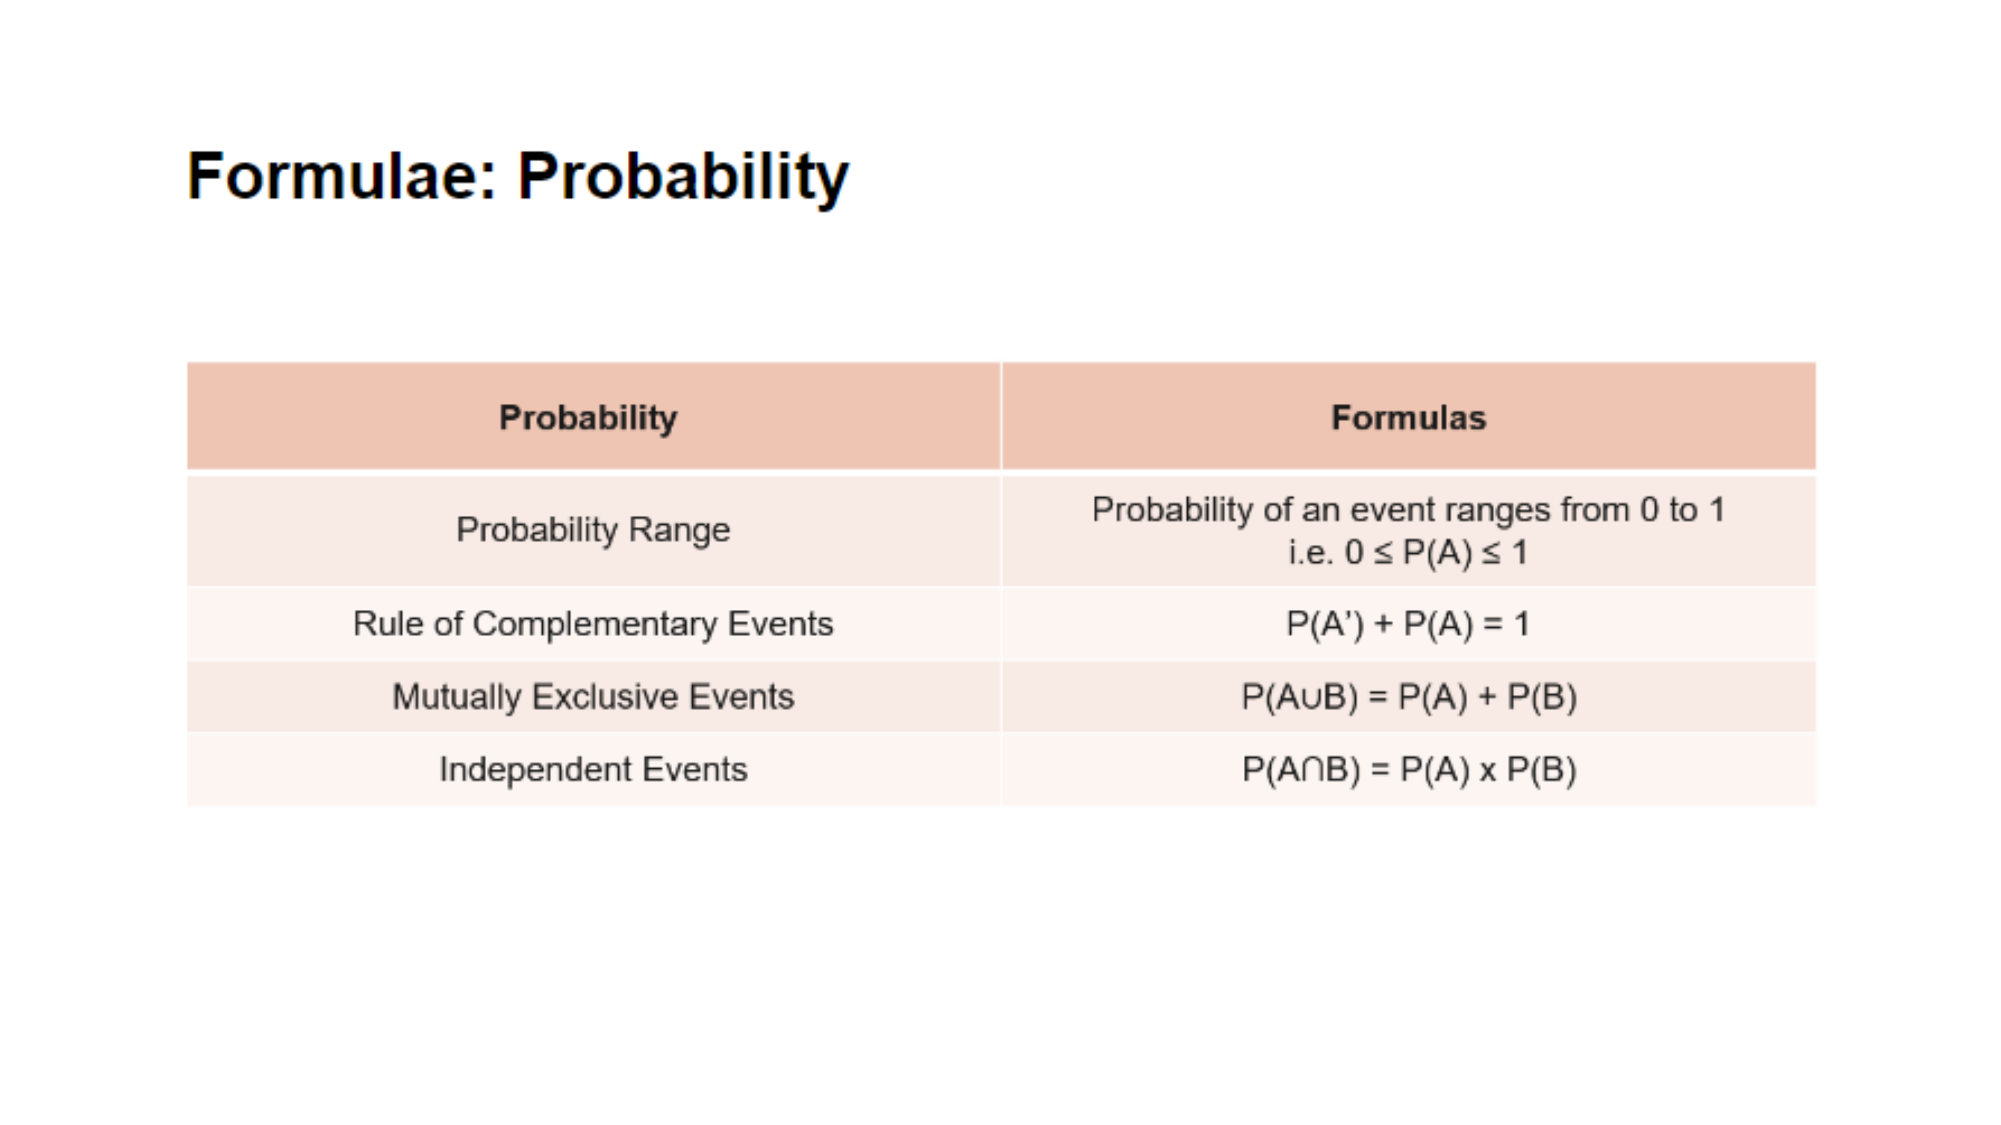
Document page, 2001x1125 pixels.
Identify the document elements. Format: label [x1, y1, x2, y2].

picture [141, 123, 1859, 1002]
